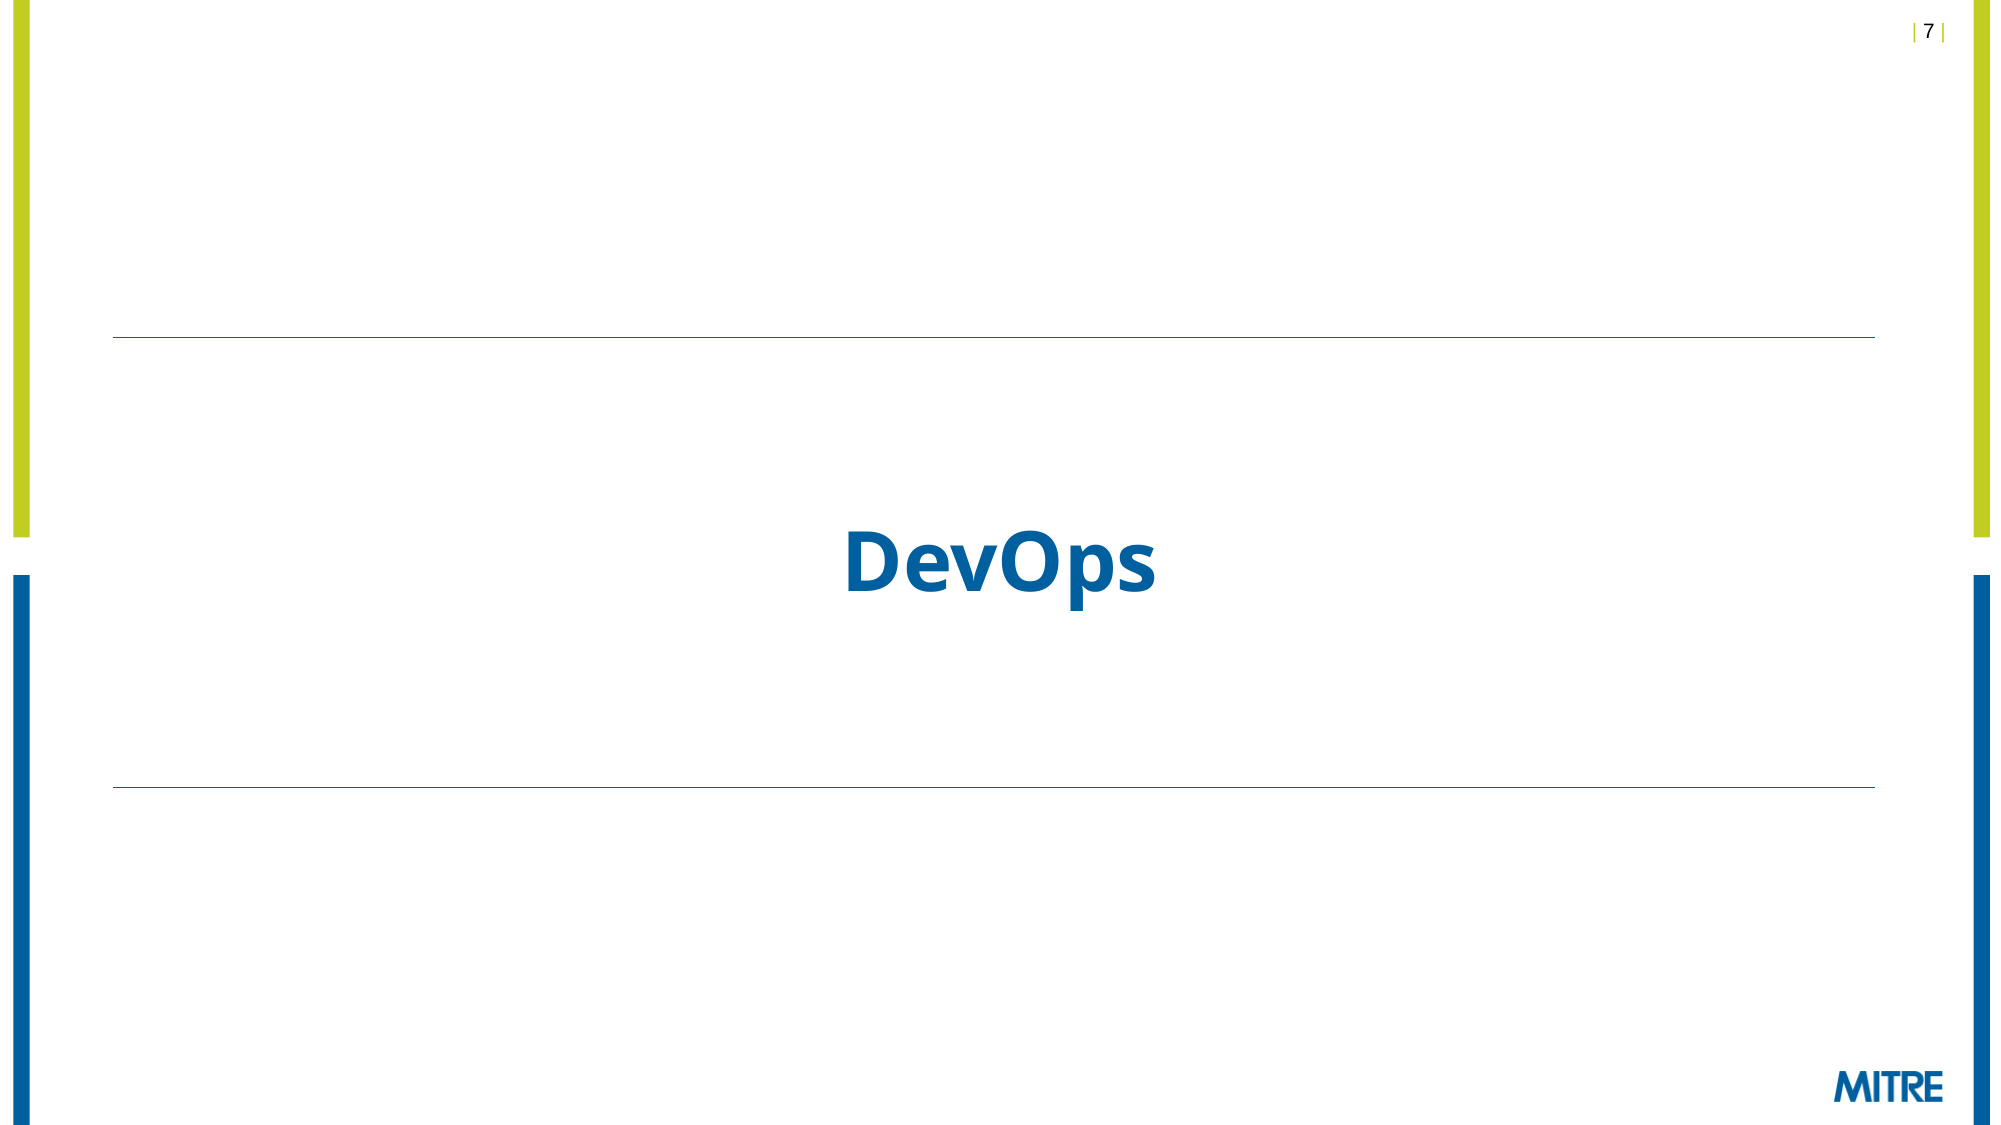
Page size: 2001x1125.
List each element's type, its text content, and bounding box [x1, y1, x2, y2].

title DevOps [112, 413, 1888, 710]
picture [1834, 1068, 1945, 1109]
